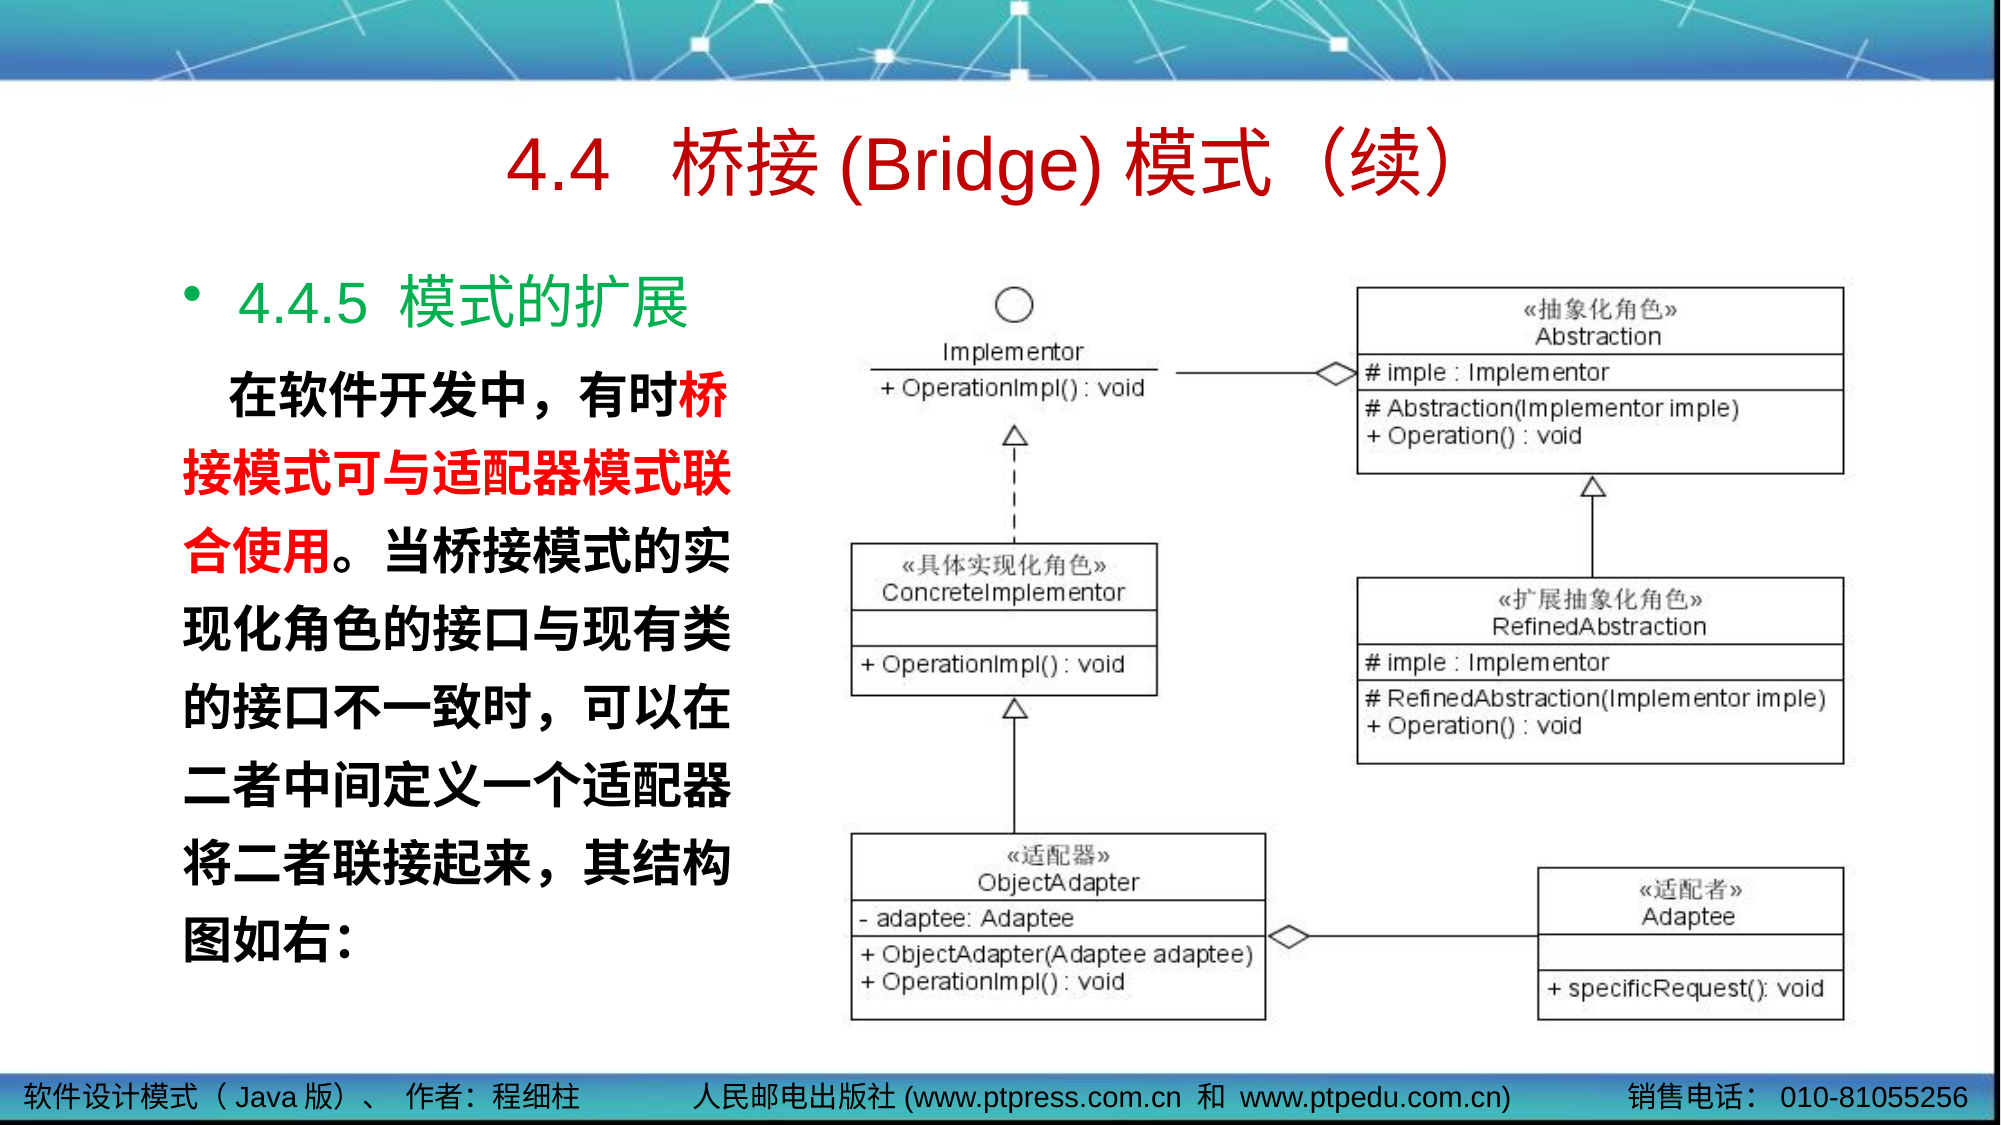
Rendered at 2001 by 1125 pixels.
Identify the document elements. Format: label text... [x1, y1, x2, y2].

slide_number 软件设计模式（Java版）、 作者：程细柱 [8, 1071, 647, 1125]
title 4.4 桥接(Bridge)模式（续） [102, 101, 1903, 221]
picture [0, 0, 2001, 1125]
footer 人民邮电出版社(www.ptpress.com.cn 和 www.ptpedu.com.cn) [647, 1071, 1557, 1125]
list 4.4.5 模式的扩展 在软件开发中，有时桥接模式可与适配器模式联合使用。当桥接模式的实现化角色的接口与现有类的接口不一致时，可以在二者中间定义一个适配器将二者联接起来，其结构图如右： [167, 236, 785, 1055]
slide_number 销售电话：010-81055256 [1557, 1071, 1984, 1125]
